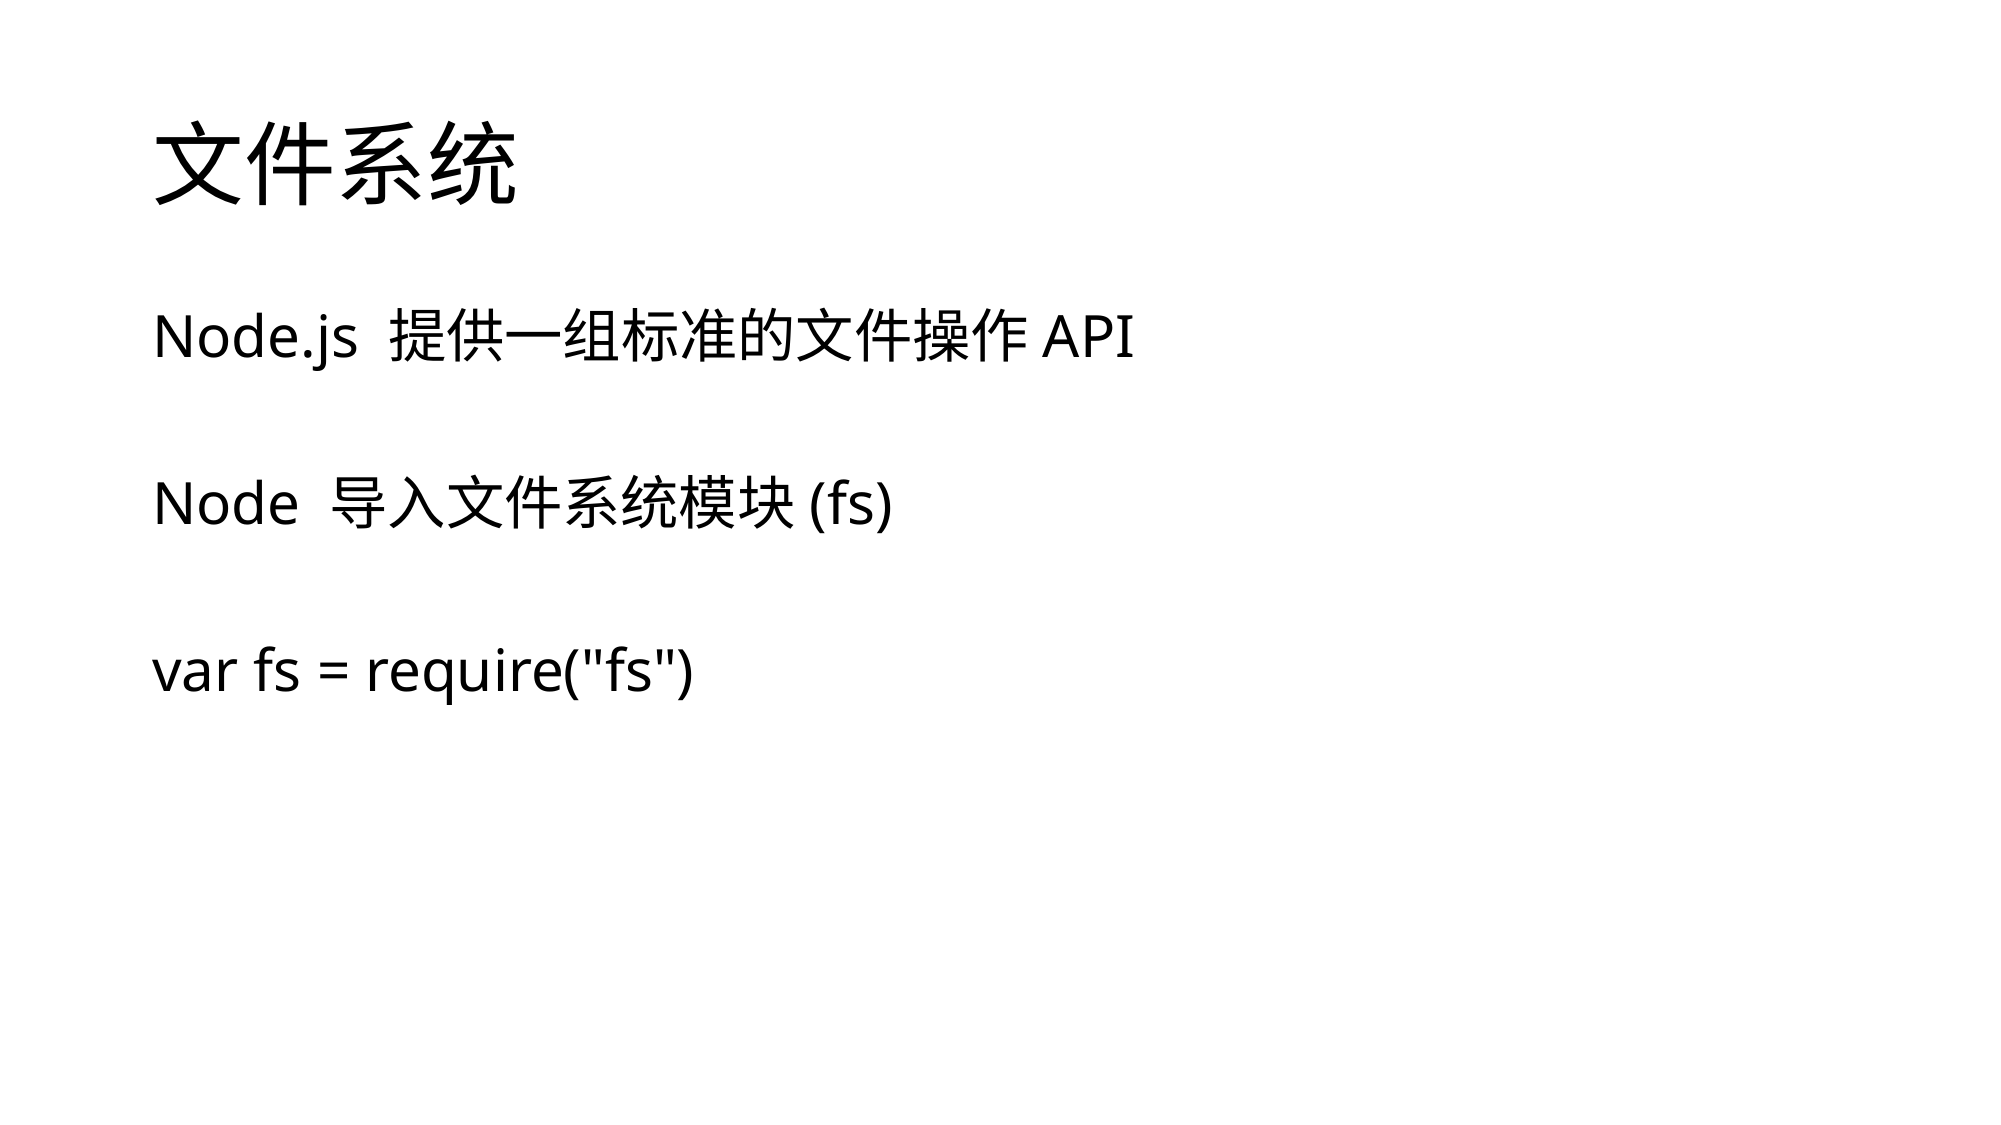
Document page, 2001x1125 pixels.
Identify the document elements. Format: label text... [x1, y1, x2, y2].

title 文件系统 [137, 59, 1863, 278]
list Node.js 提供一组标准的文件操作API Node 导入文件系统模块(fs) var fs = require("fs") [137, 299, 1863, 1014]
